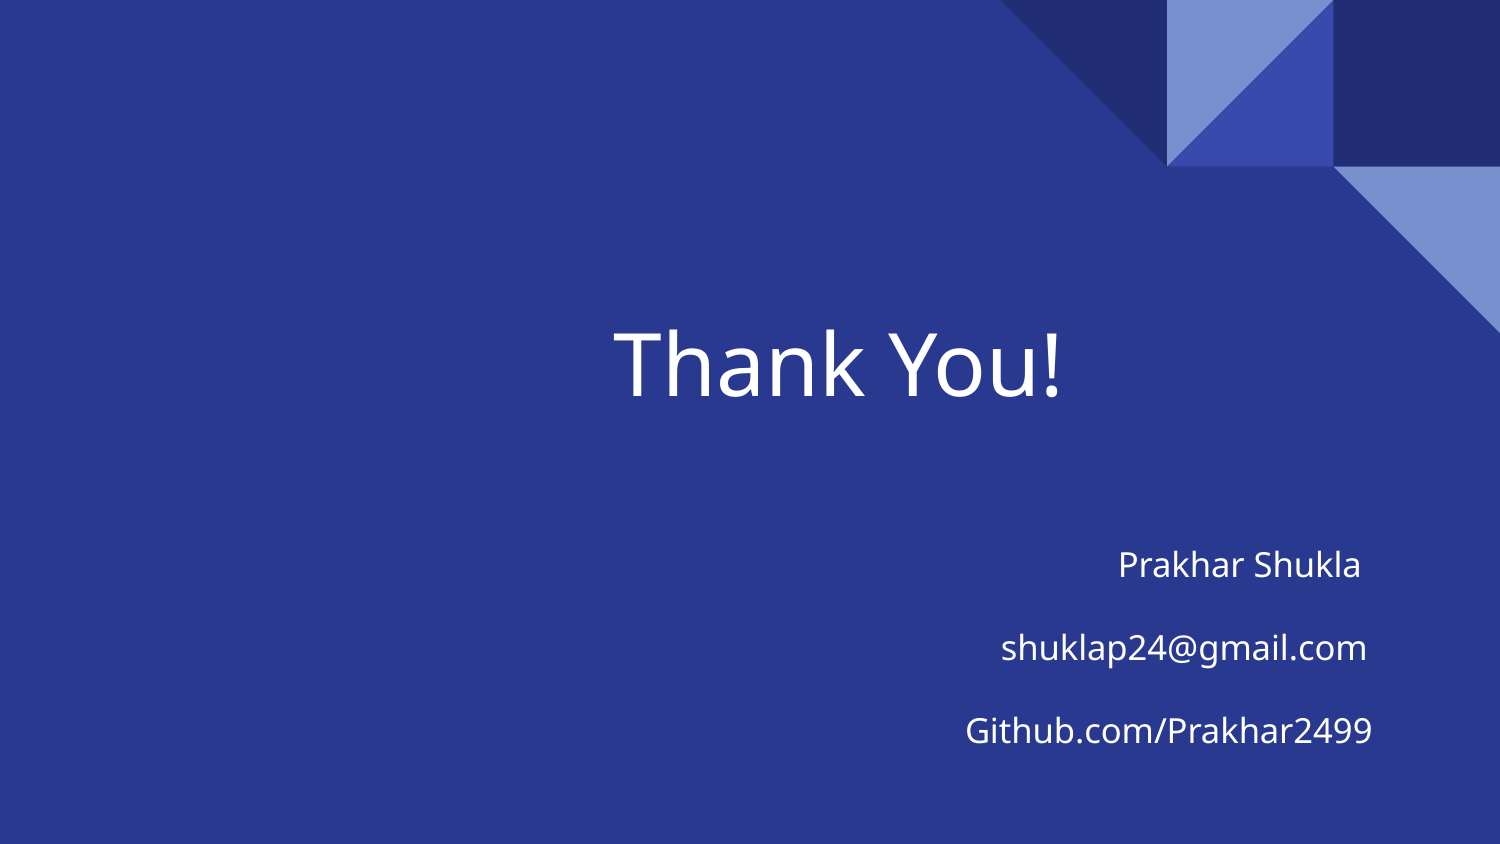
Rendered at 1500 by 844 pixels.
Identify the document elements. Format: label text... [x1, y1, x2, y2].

title Thank You! [98, 291, 1447, 429]
subtitle Prakhar Shukla shuklap24@gmail.com Github.com/Prakhar2499 [841, 527, 1500, 769]
